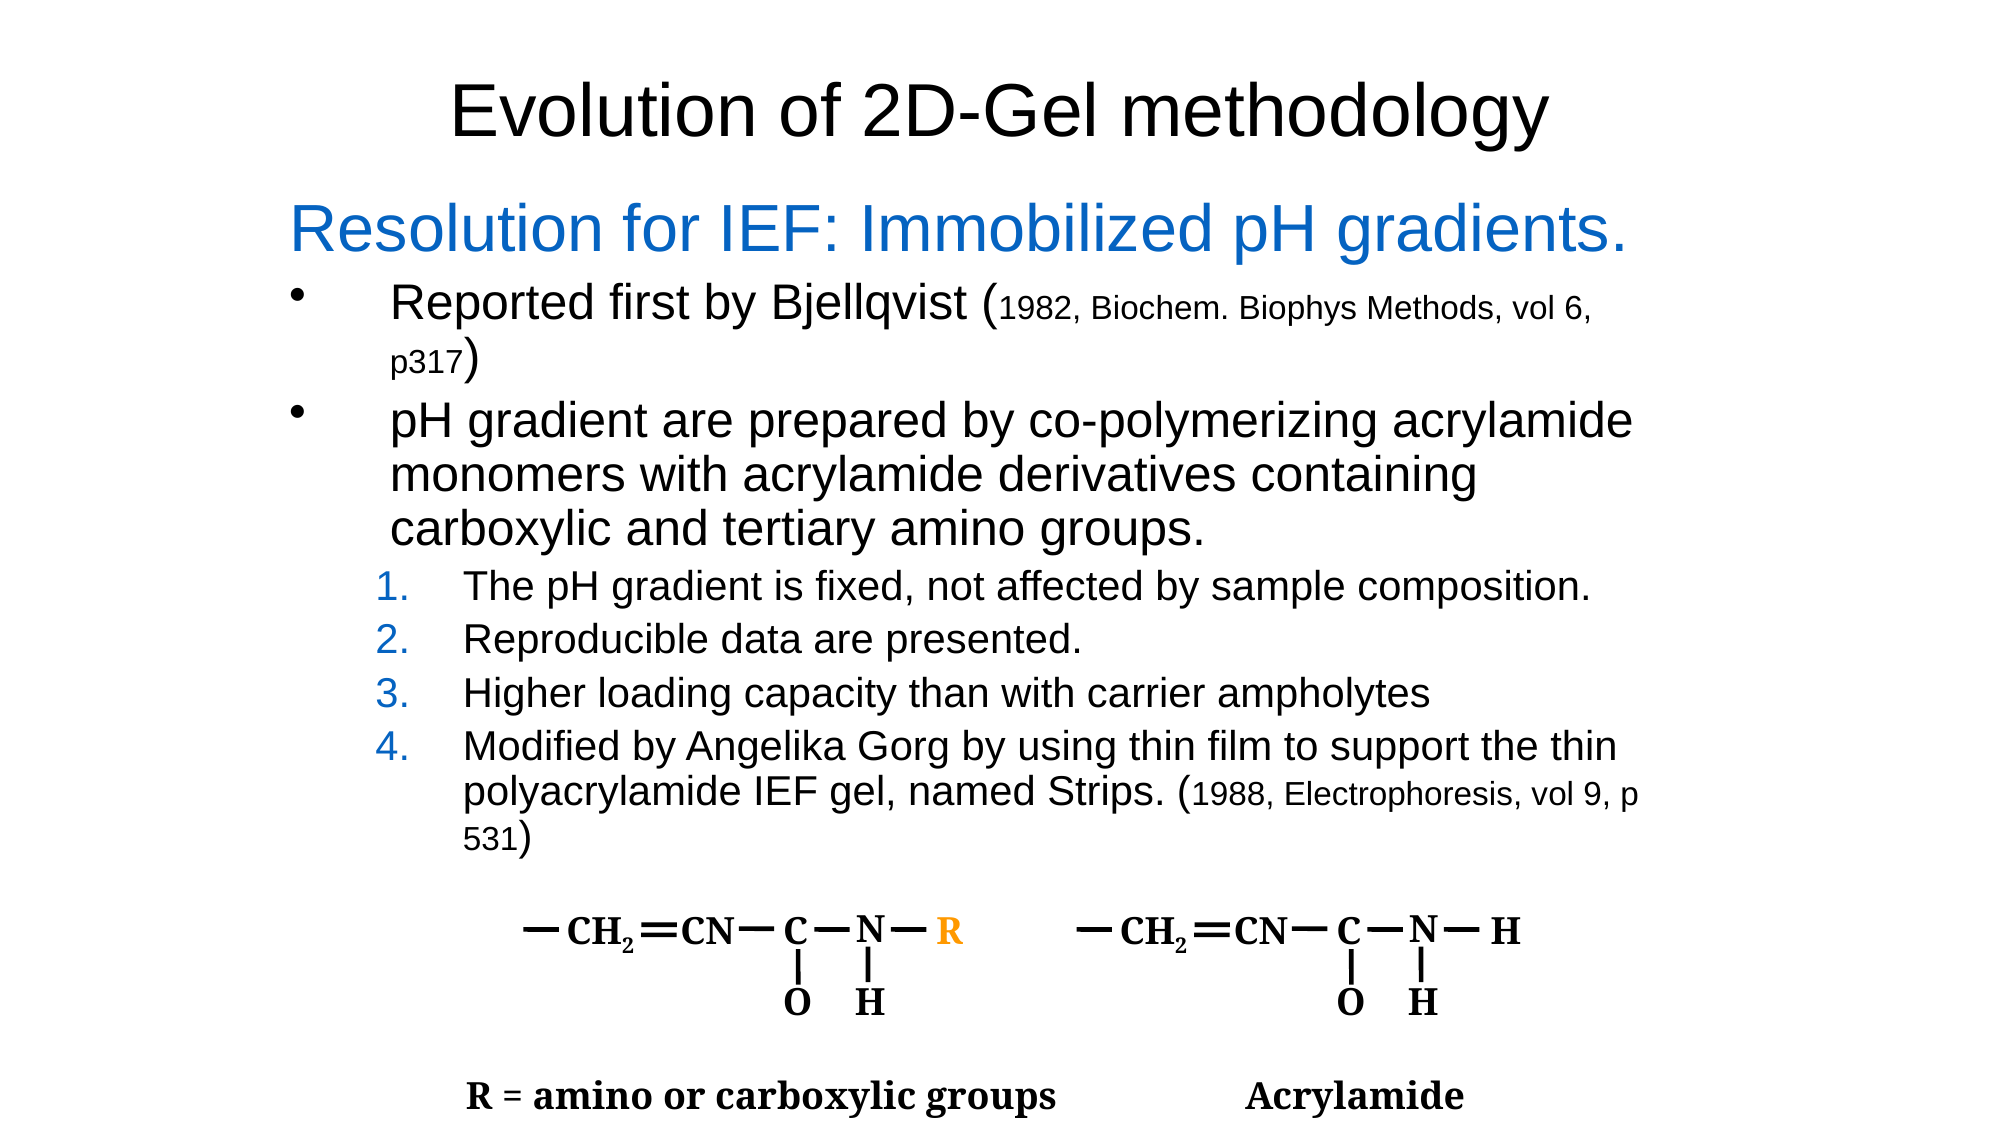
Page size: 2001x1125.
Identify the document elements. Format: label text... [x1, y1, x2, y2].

text_box Evolution of 2D-Gel methodology [324, 12, 1675, 200]
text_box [491, 897, 1538, 1125]
text_box Resolution for IEF: Immobilized pH gradients. Reported first by Bjellqvist (1982, Biochem. Biophys Methods, vol 6, p317) pH gradient are prepared by co-polymerizing acrylamide monomers with acrylamide derivatives containing carboxylic and tertiary amino groups. The pH gradient is fixed, not affected by sample composition. Reproducible data are presented. Higher loading capacity than with carrier ampholytes Modified by Angelika Gorg by using thin film to support the thin polyacrylamide IEF gel, named Strips. (1988, Electrophoresis, vol 9, p 531) [275, 186, 1699, 930]
